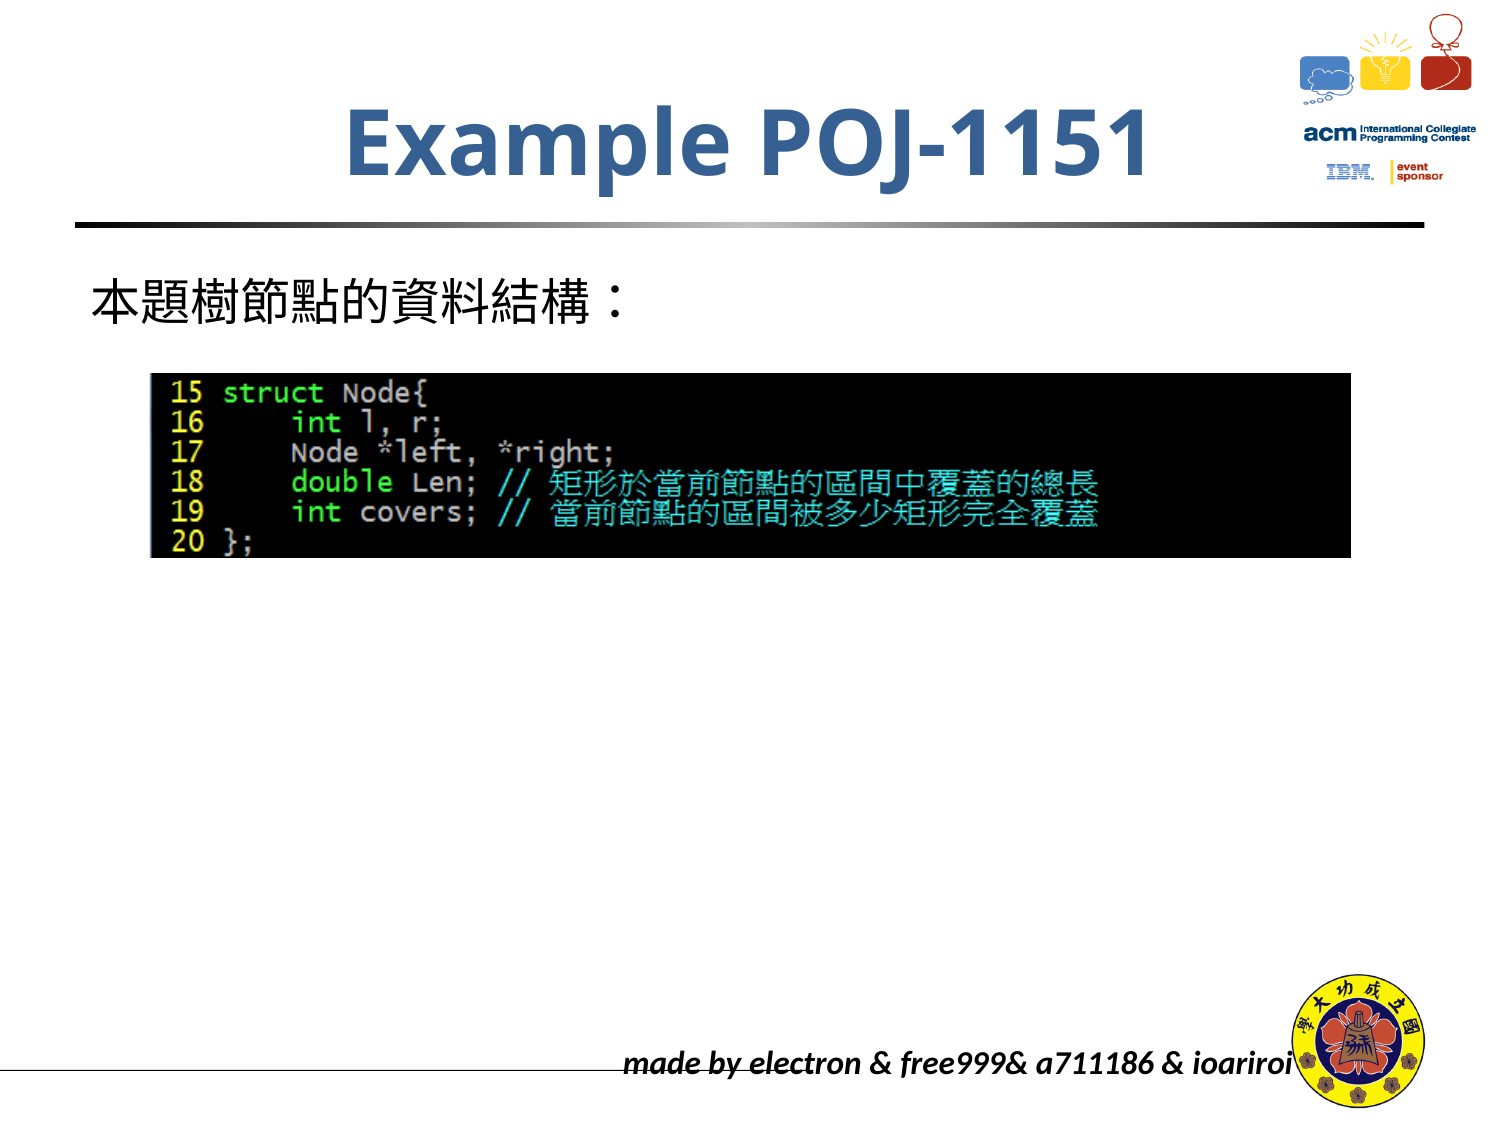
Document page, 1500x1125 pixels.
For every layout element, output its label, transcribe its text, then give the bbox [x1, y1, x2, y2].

title Example POJ-1151 [75, 45, 1425, 233]
picture [1292, 12, 1480, 188]
picture [148, 372, 1352, 559]
picture [1282, 970, 1431, 1114]
list 本題樹節點的資料結構： [75, 262, 1425, 1005]
